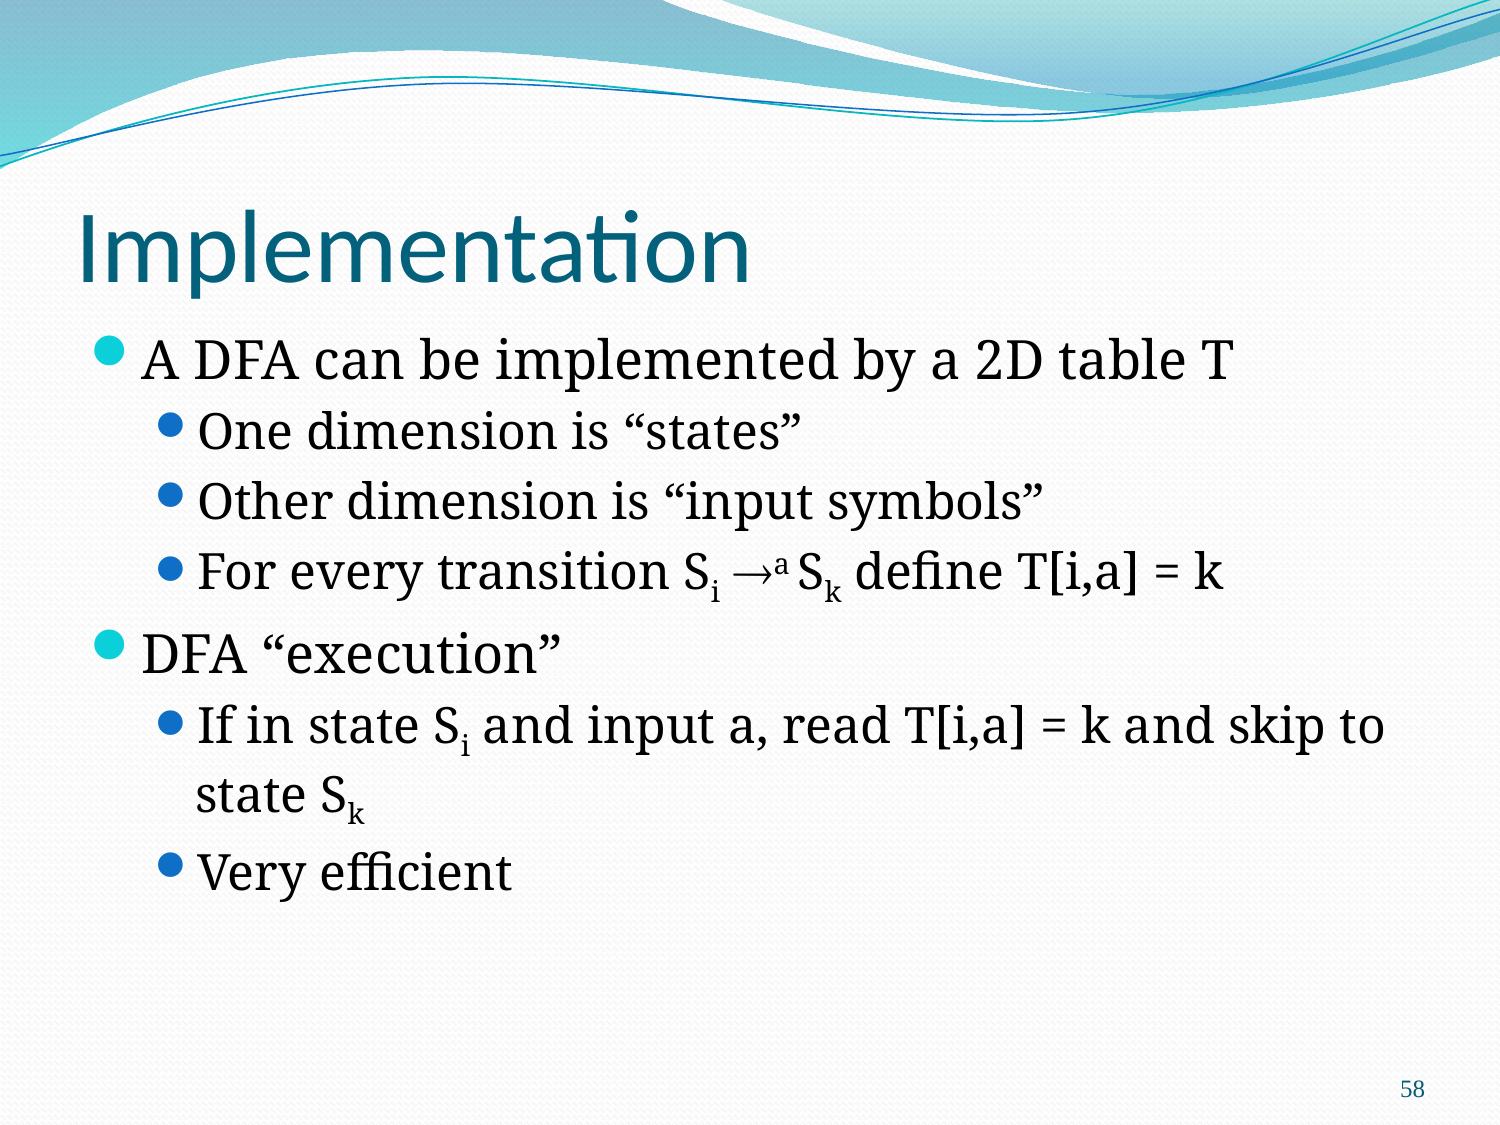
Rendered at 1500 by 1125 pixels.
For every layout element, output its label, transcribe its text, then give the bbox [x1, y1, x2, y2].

title Implementation [74, 115, 1426, 304]
slide_number 58 [1299, 1042, 1425, 1103]
list A DFA can be implemented by a 2D table T One dimension is “states” Other dimension is “input symbols” For every transition Si a Sk define T[i,a] = k DFA “execution” If in state Si and input a, read T[i,a] = k and skip to state Sk Very efficient [74, 317, 1426, 1038]
